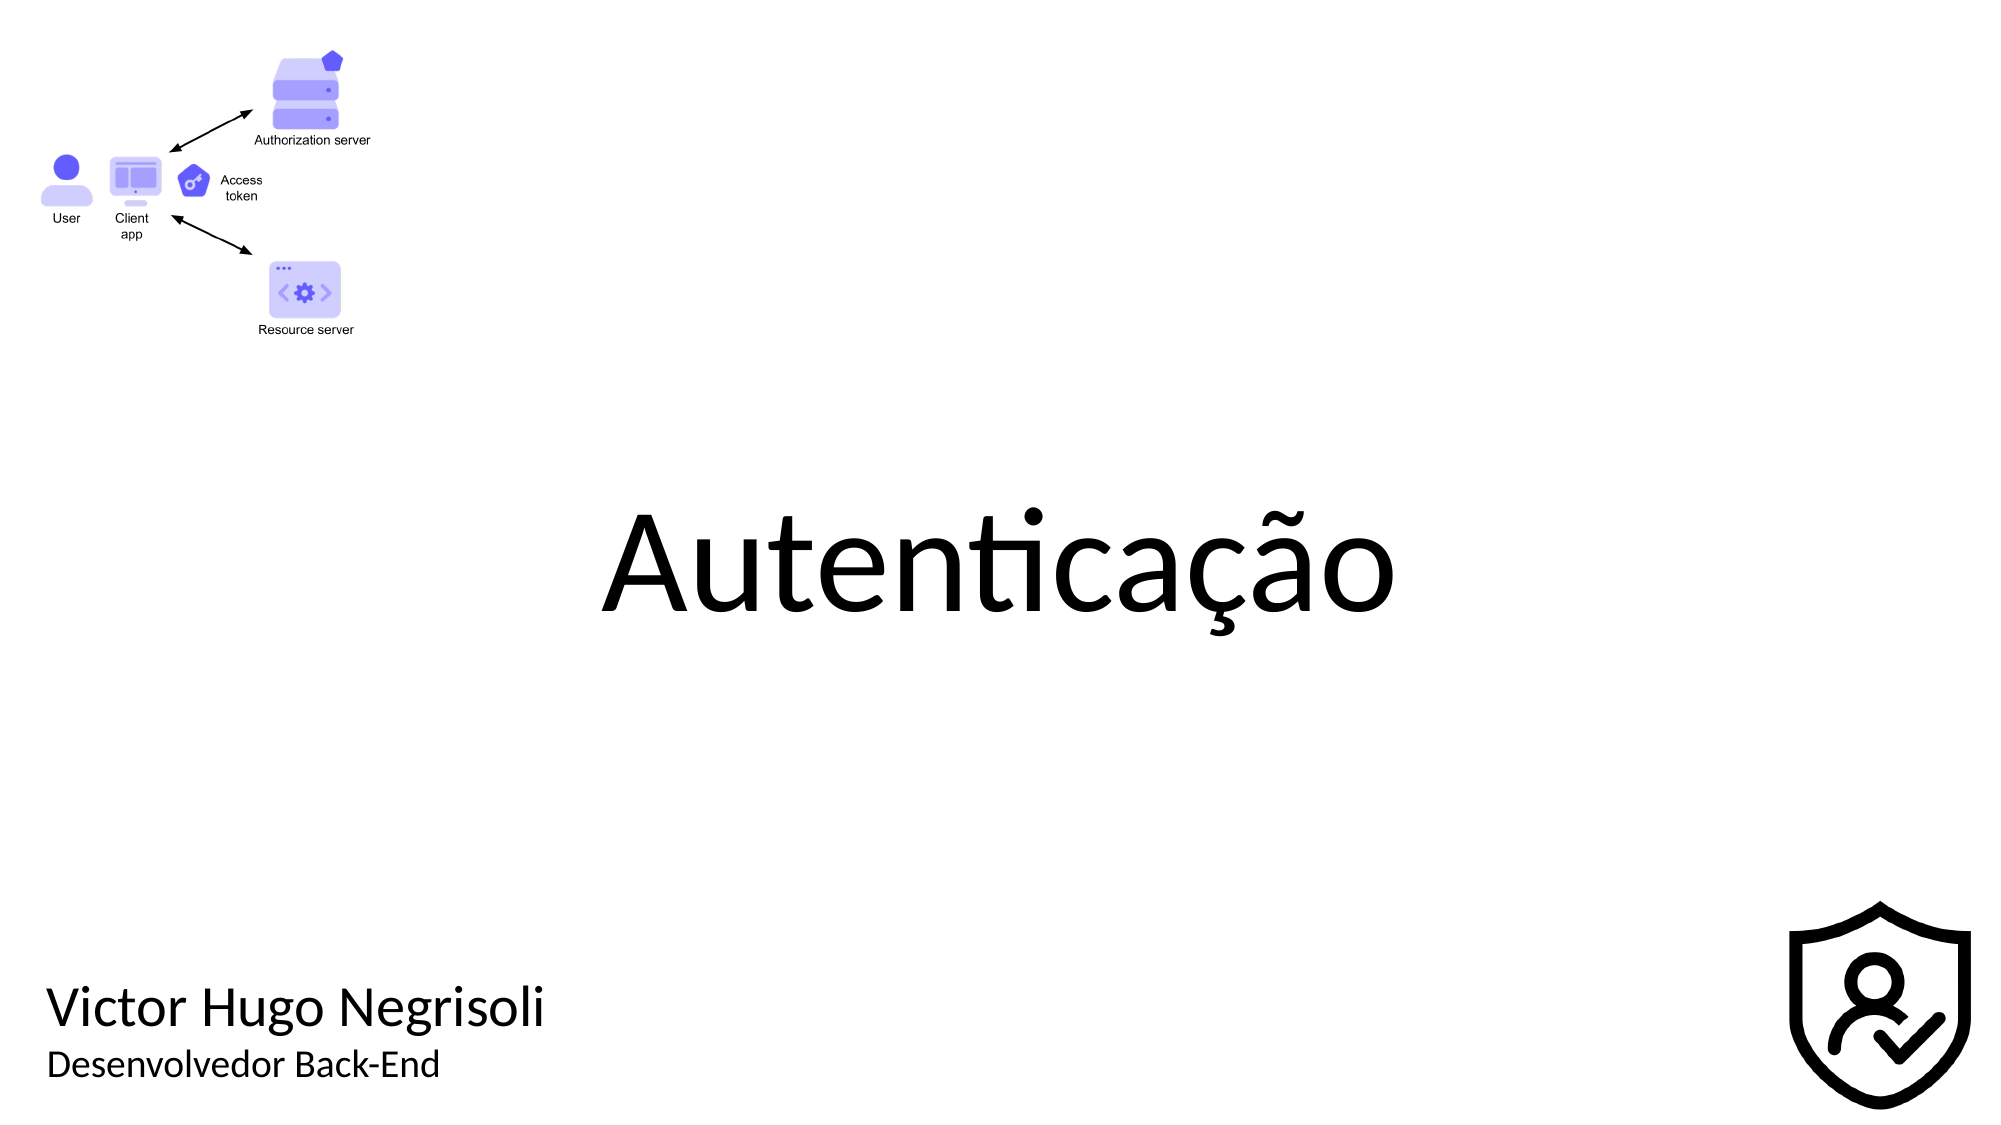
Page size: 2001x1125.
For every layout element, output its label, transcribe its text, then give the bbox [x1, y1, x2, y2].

picture [0, 3, 471, 357]
list Autenticação [379, 474, 1621, 651]
text_box Victor Hugo Negrisoli Desenvolvedor Back-End [32, 960, 787, 1093]
picture [1760, 885, 2000, 1125]
